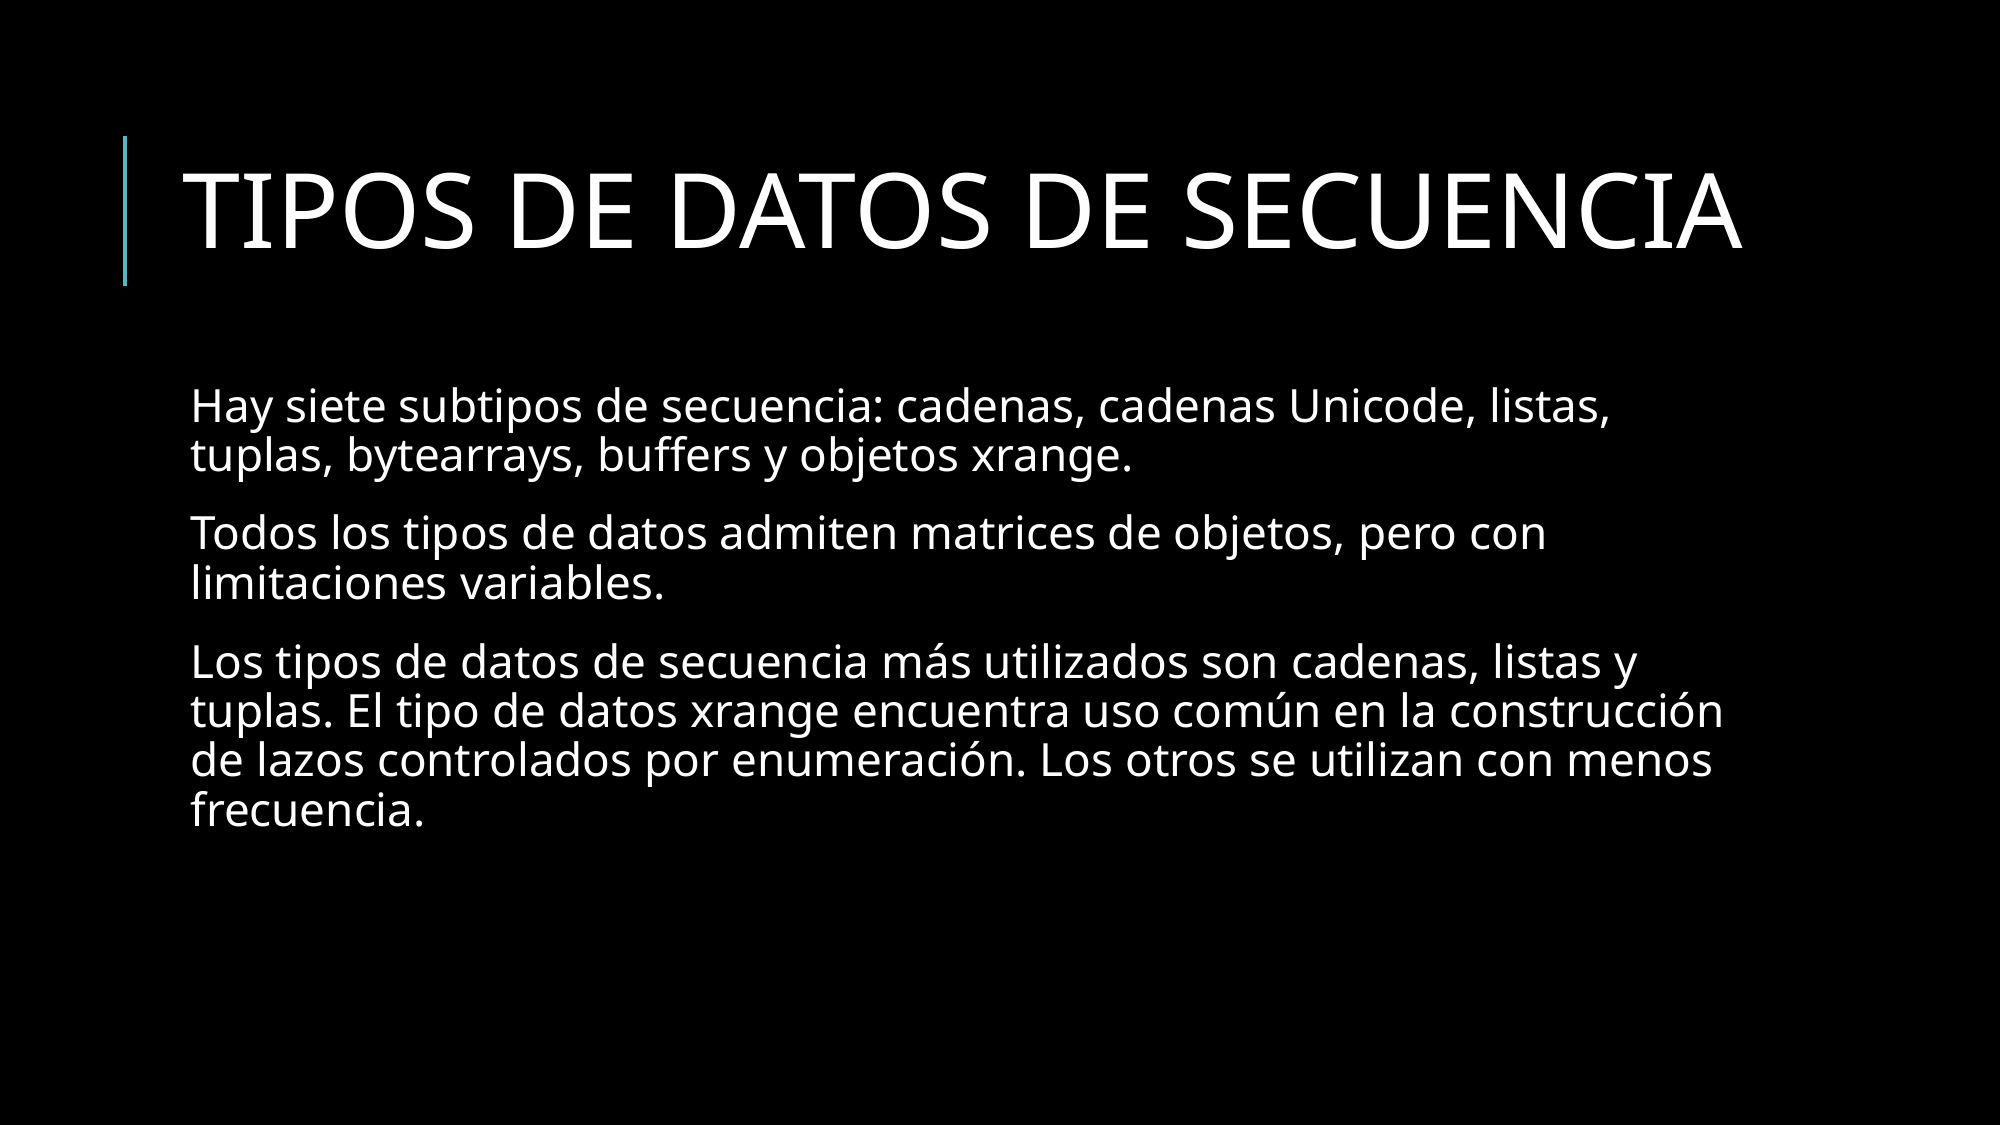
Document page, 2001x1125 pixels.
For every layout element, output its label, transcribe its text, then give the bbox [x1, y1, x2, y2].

title TIPOS DE DATOS DE SECUENCIA [168, 96, 1763, 342]
list Hay siete subtipos de secuencia: cadenas, cadenas Unicode, listas, tuplas, bytearrays, buffers y objetos xrange. Todos los tipos de datos admiten matrices de objetos, pero con limitaciones variables. Los tipos de datos de secuencia más utilizados son cadenas, listas y tuplas. El tipo de datos xrange encuentra uso común en la construcción de lazos controlados por enumeración. Los otros se utilizan con menos frecuencia. [168, 375, 1763, 1035]
